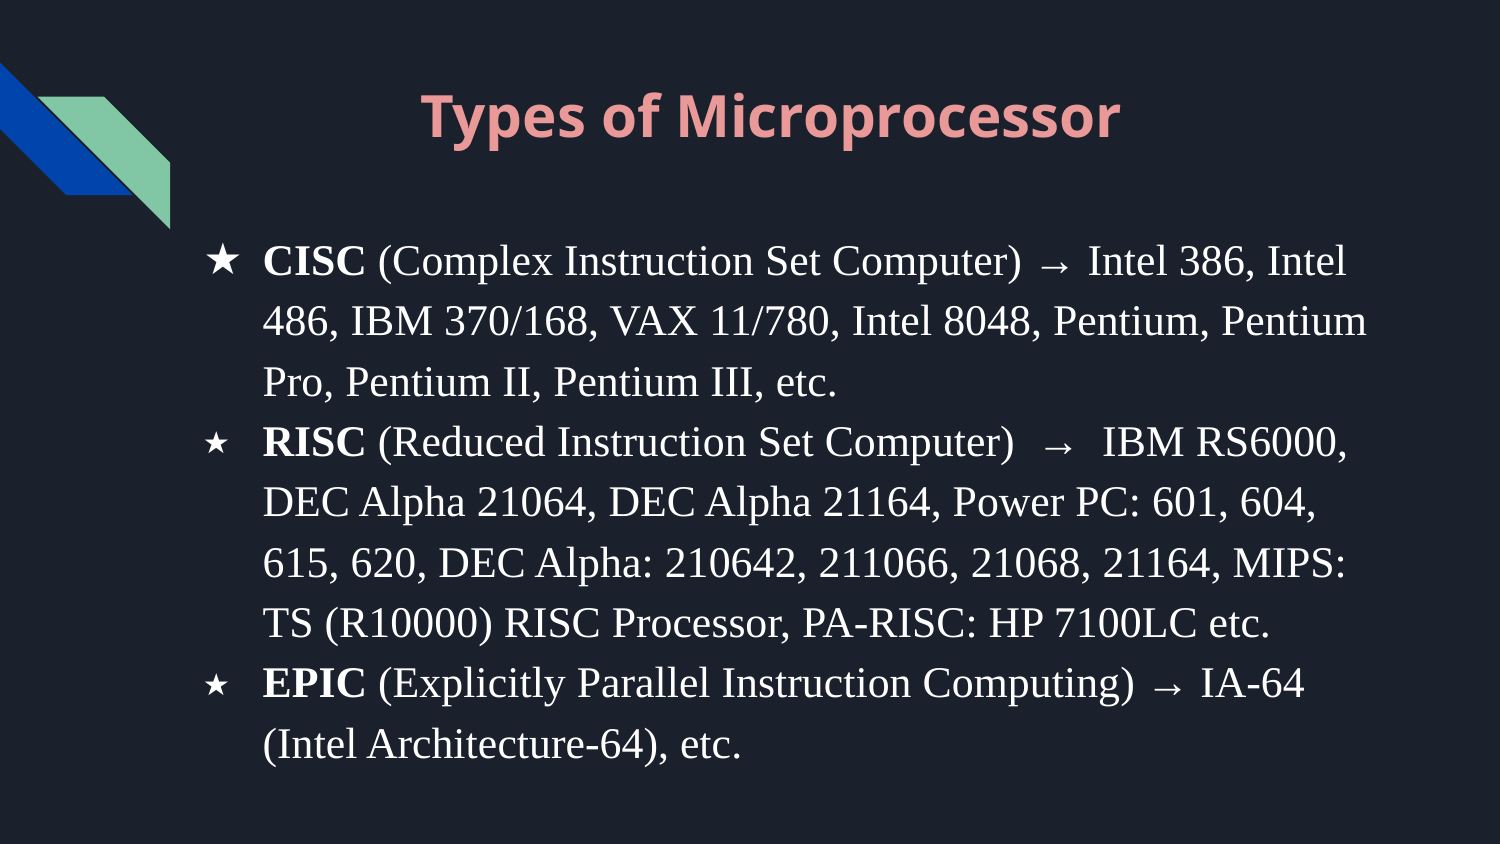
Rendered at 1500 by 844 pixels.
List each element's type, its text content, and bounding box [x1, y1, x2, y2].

title Types of Microprocessor [344, 64, 1198, 194]
list CISC (Complex Instruction Set Computer) → Intel 386, Intel 486, IBM 370/168, VAX 11/780, Intel 8048, Pentium, Pentium Pro, Pentium II, Pentium III, etc. RISC (Reduced Instruction Set Computer) → IBM RS6000, DEC Alpha 21064, DEC Alpha 21164, Power PC: 601, 604, 615, 620, DEC Alpha: 210642, 211066, 21068, 21164, MIPS: TS (R10000) RISC Processor, PA-RISC: HP 7100LC etc. EPIC (Explicitly Parallel Instruction Computing) → IA-64 (Intel Architecture-64), etc. [172, 208, 1404, 769]
